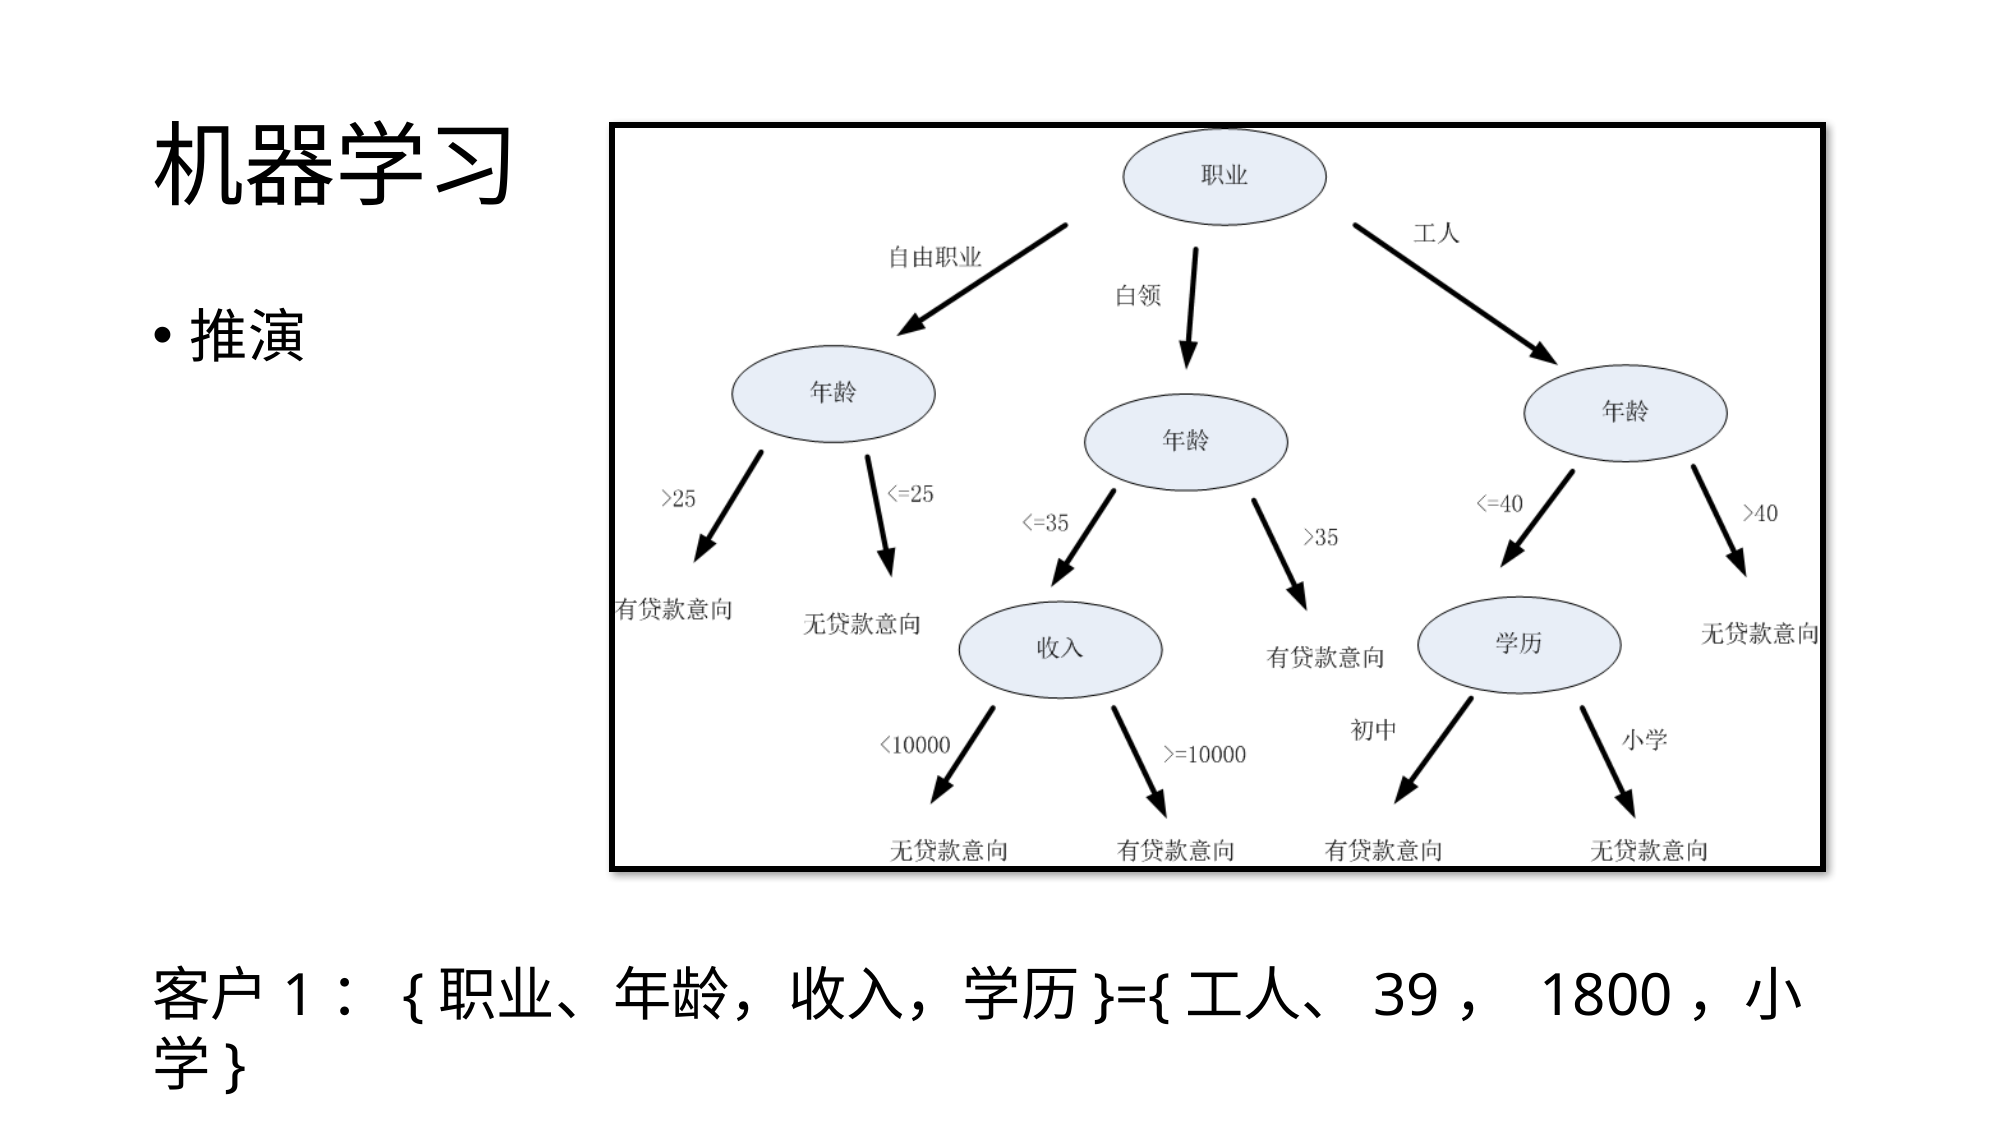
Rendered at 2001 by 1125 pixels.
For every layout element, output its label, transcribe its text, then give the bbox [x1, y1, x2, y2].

list 推演 [137, 299, 1863, 1014]
picture [614, 128, 1820, 866]
title 机器学习 [137, 59, 1863, 278]
text_box 客户1：{职业、年龄，收入，学历}={工人、39， 1800，小学} [137, 949, 1858, 1105]
